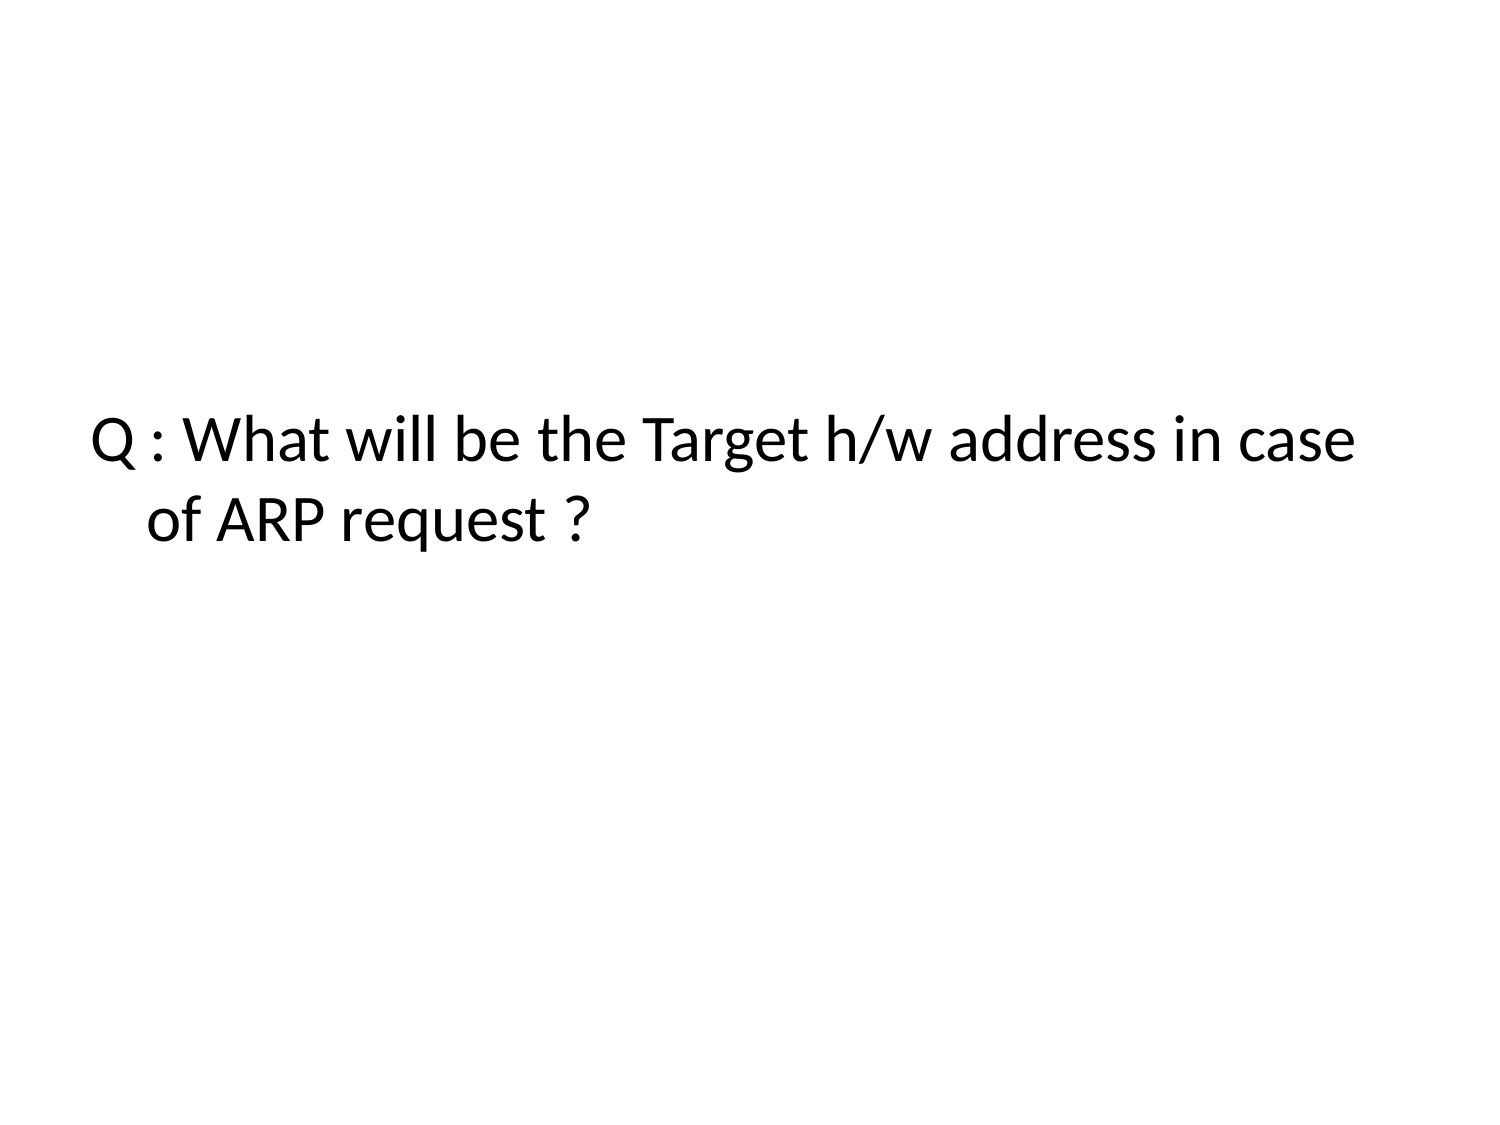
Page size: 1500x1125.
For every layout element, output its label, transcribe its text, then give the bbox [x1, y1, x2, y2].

list Q : What will be the Target h/w address in case of ARP request ? [75, 387, 1425, 613]
